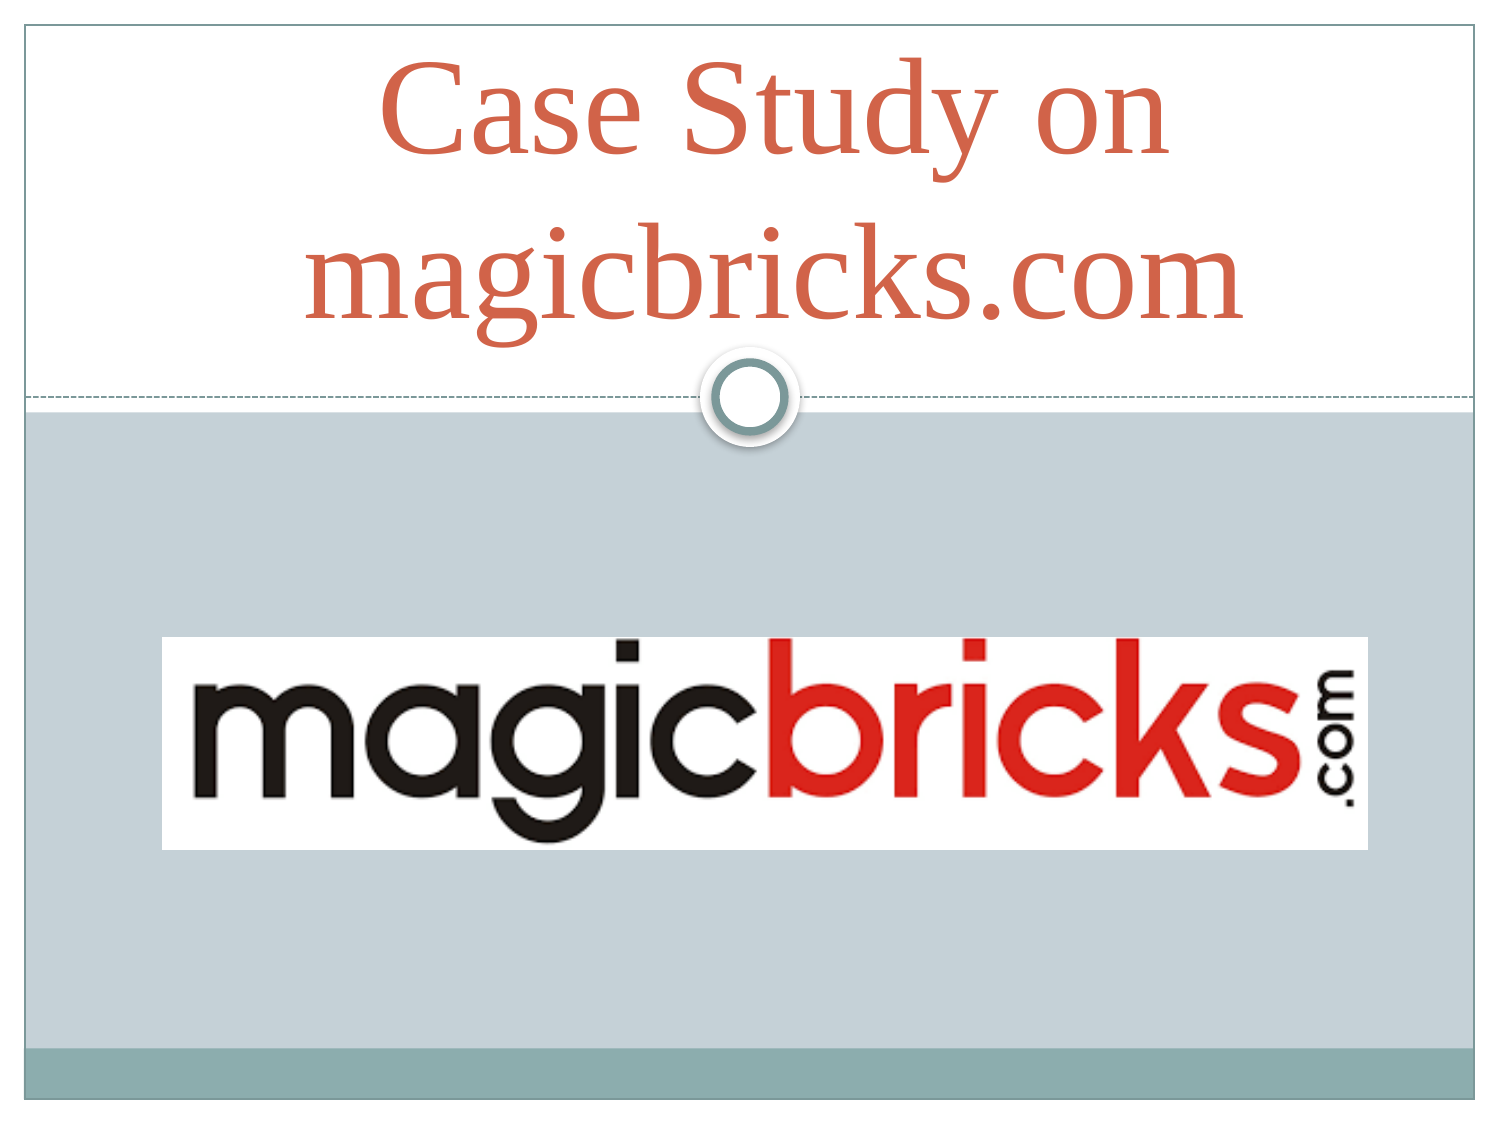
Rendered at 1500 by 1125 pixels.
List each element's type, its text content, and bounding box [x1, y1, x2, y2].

picture [162, 637, 1368, 851]
title Case Study on magicbricks.com [137, 37, 1413, 354]
